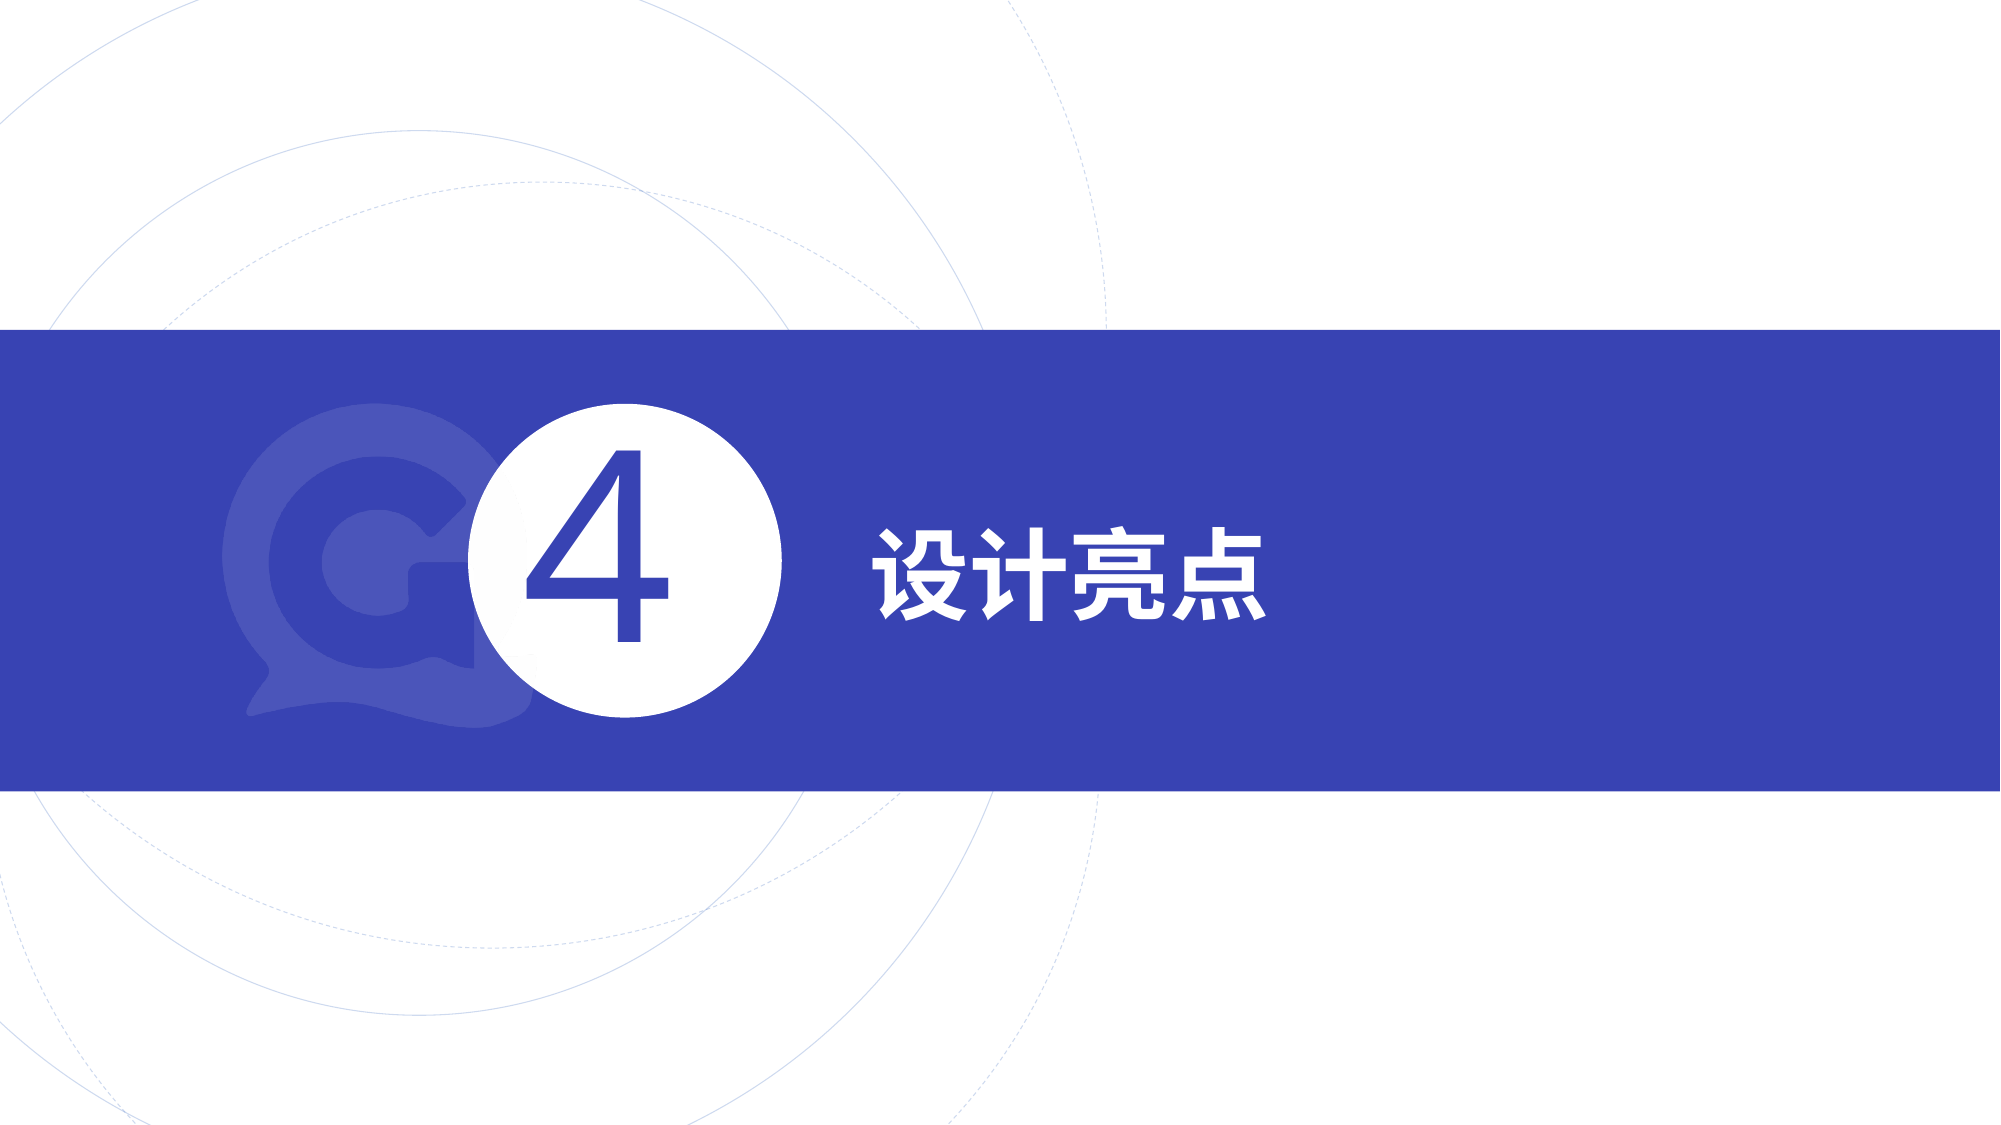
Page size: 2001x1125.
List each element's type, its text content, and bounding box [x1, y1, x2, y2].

text_box 设计亮点 [1107, 504, 1914, 640]
text_box [1107, 329, 2000, 792]
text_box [0, 0, 1107, 1125]
picture [222, 403, 537, 728]
